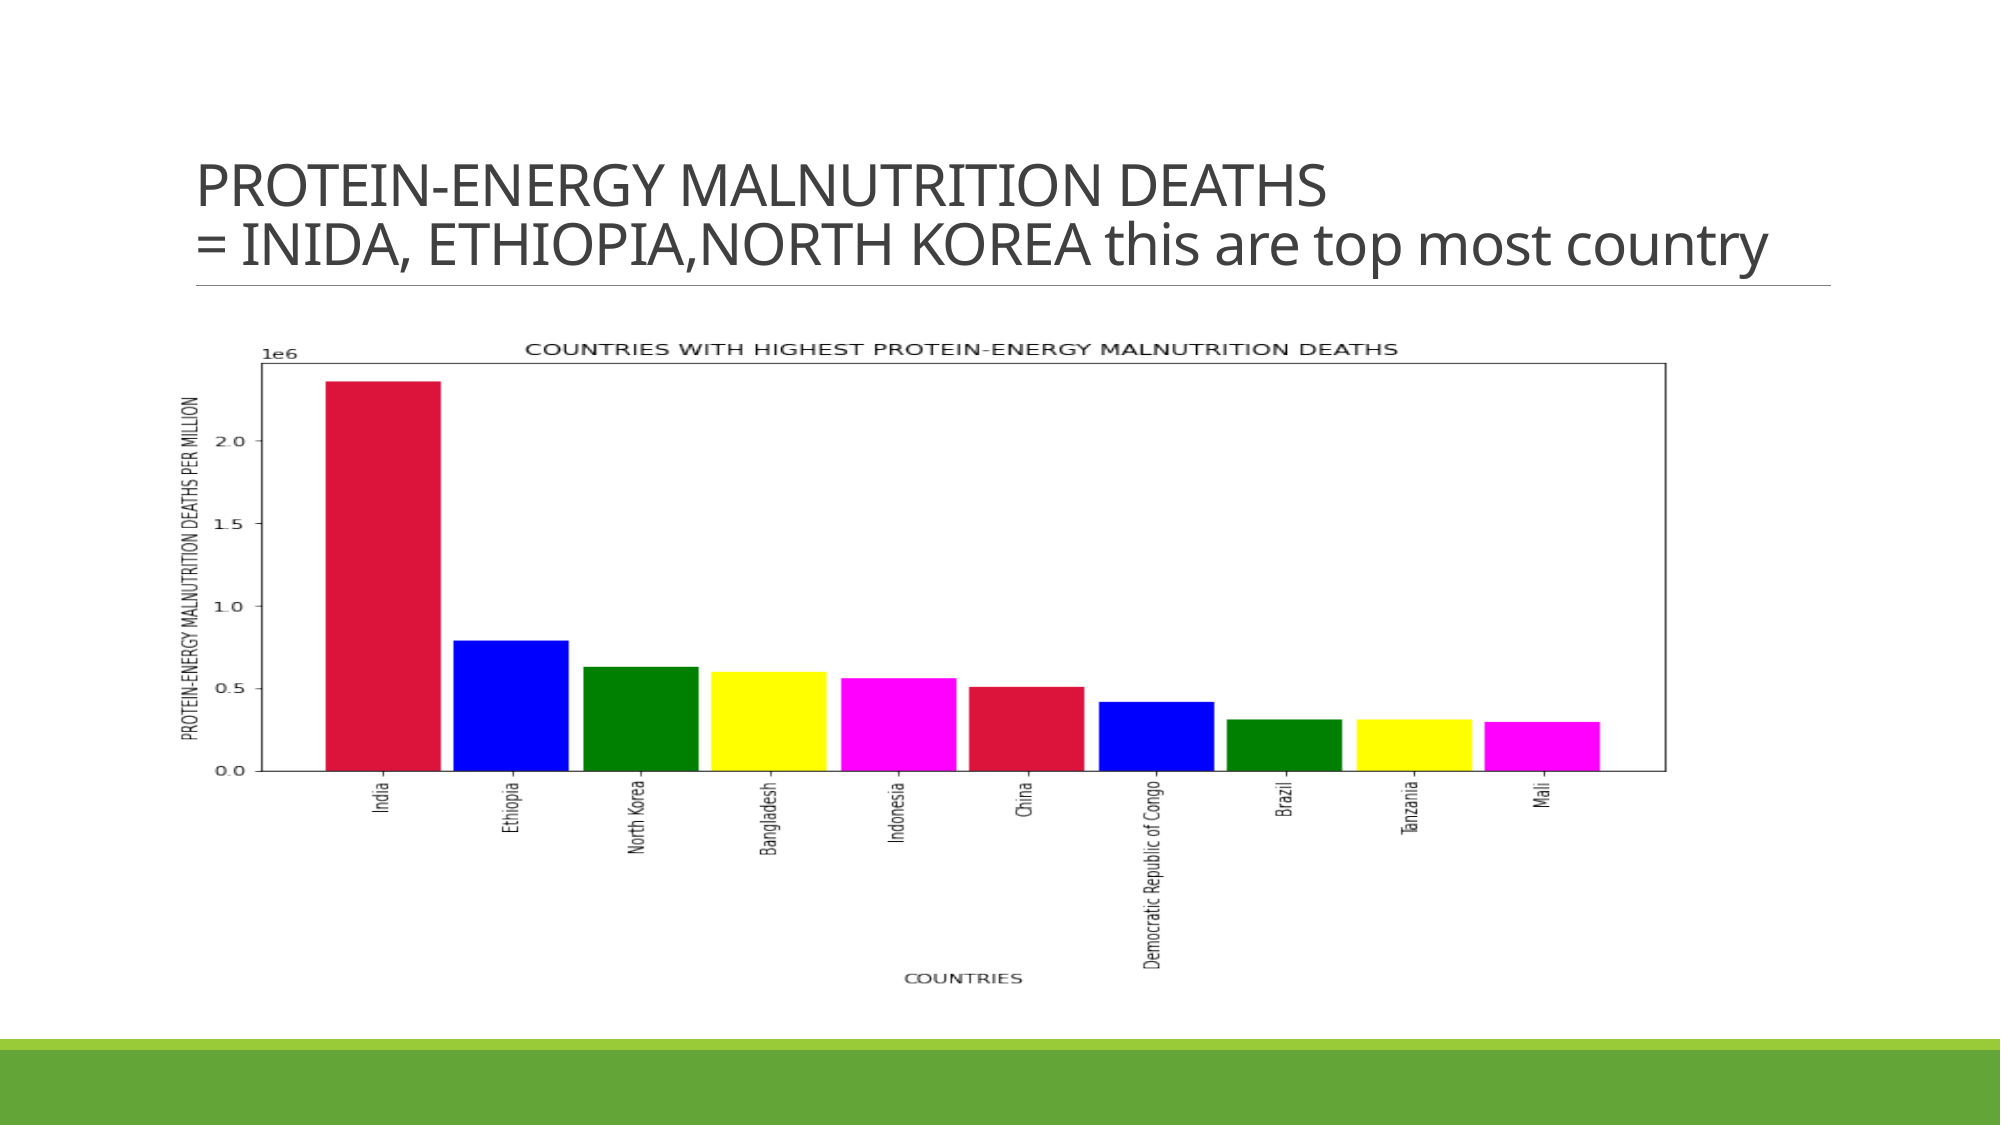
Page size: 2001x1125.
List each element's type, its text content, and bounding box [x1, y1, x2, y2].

title PROTEIN-ENERGY MALNUTRITION DEATHS = INIDA, ETHIOPIA,NORTH KOREA this are top most country [180, 47, 1830, 285]
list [168, 334, 1678, 996]
